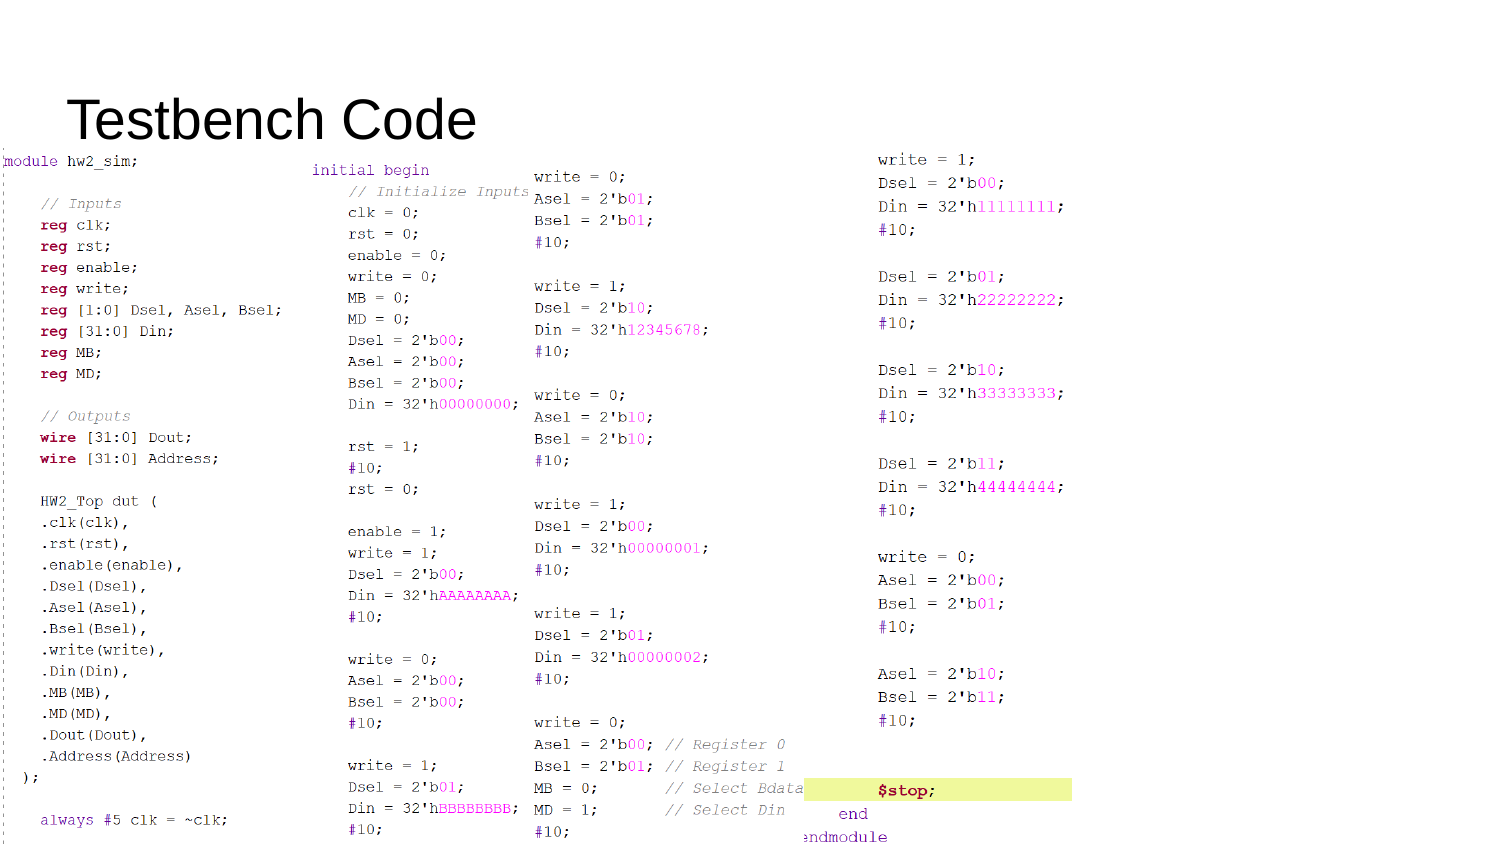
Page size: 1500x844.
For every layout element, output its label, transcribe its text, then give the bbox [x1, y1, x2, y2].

picture [0, 148, 1073, 844]
title Testbench Code [51, 72, 1449, 167]
